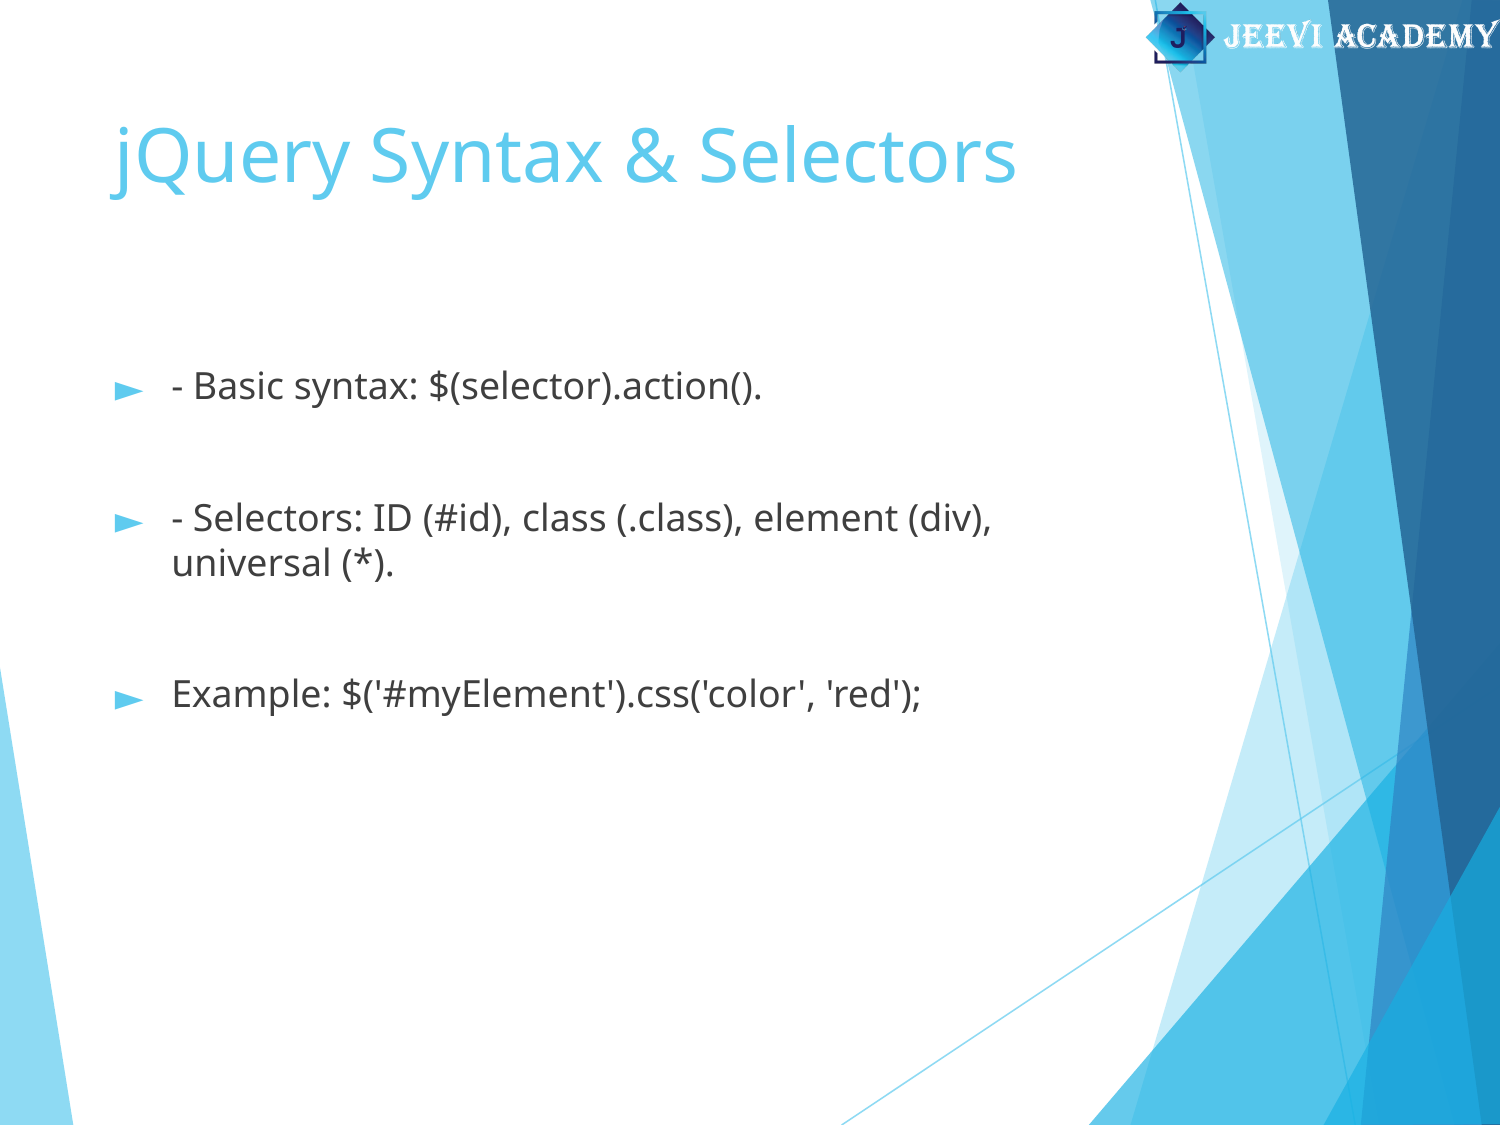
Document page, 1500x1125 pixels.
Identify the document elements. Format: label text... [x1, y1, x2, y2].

picture [1141, 0, 1500, 75]
list - Basic syntax: $(selector).action(). - Selectors: ID (#id), class (.class), element (div), universal (*). Example: $('#myElement').css('color', 'red'); [99, 354, 1142, 992]
title jQuery Syntax & Selectors [99, 99, 1142, 317]
